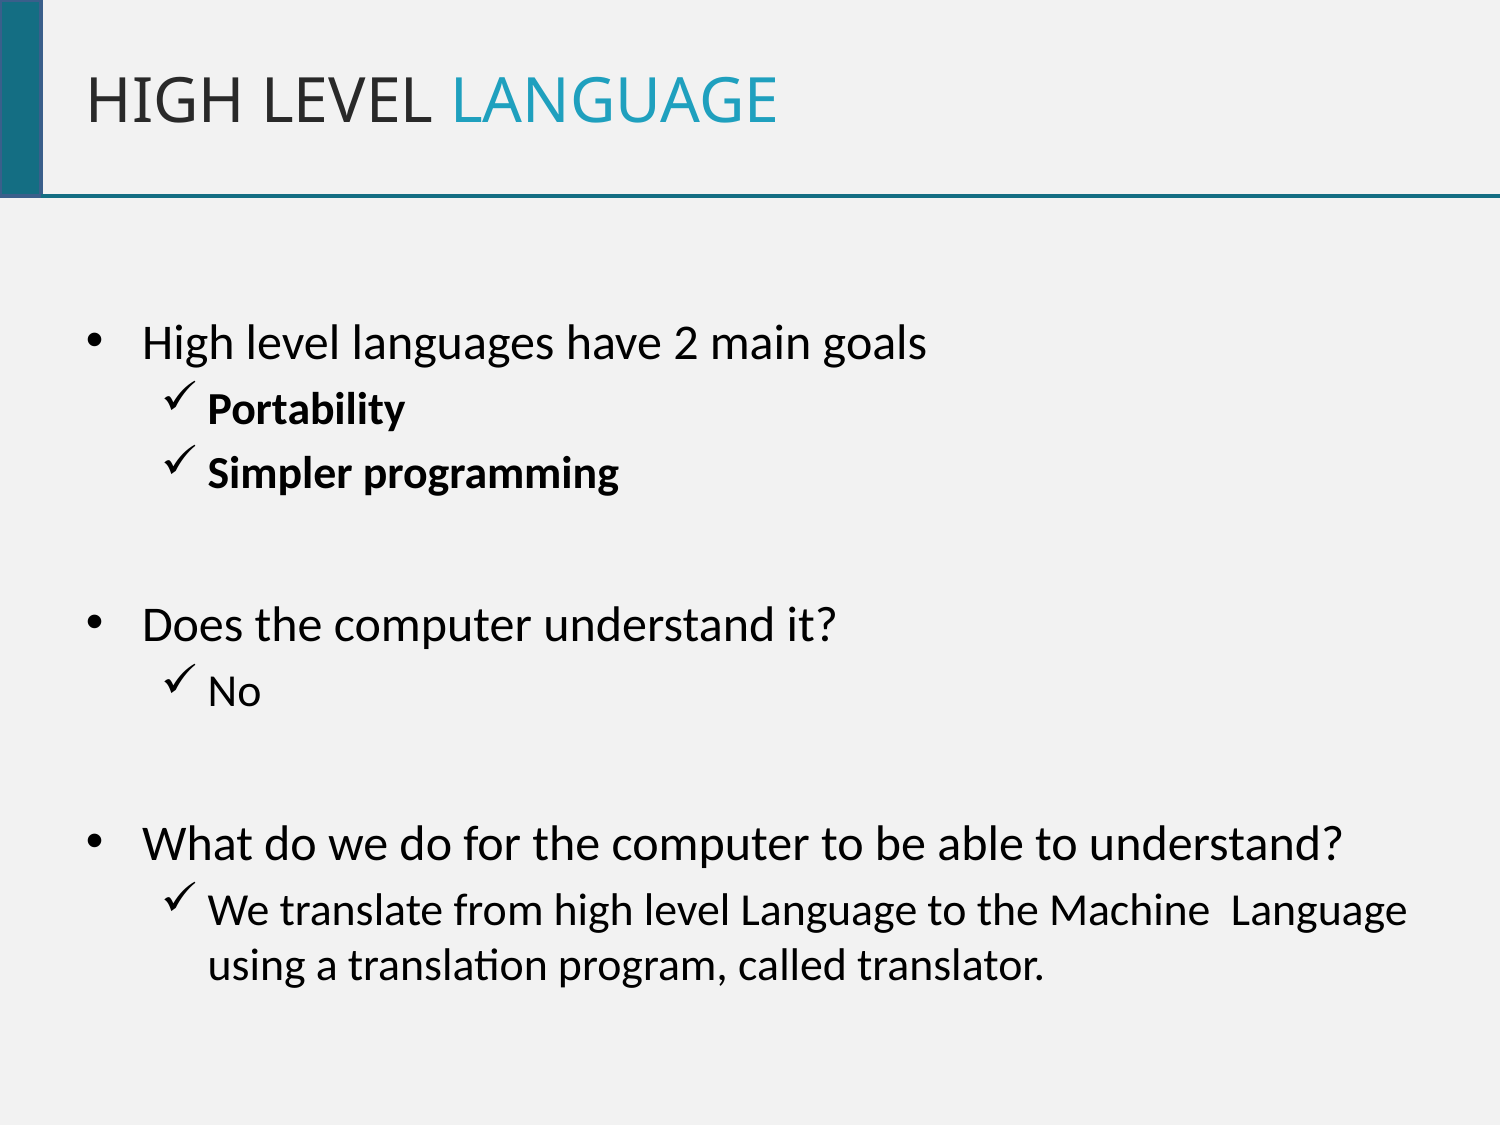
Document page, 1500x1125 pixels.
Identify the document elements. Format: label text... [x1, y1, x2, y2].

text_box [0, 0, 43, 198]
list High level languages have 2 main goals Portability Simpler programming Does the computer understand it? No What do we do for the computer to be able to understand? We translate from high level Language to the Machine Language using a translation program, called translator. [70, 231, 1430, 1088]
text_box High level language [70, 0, 1294, 194]
